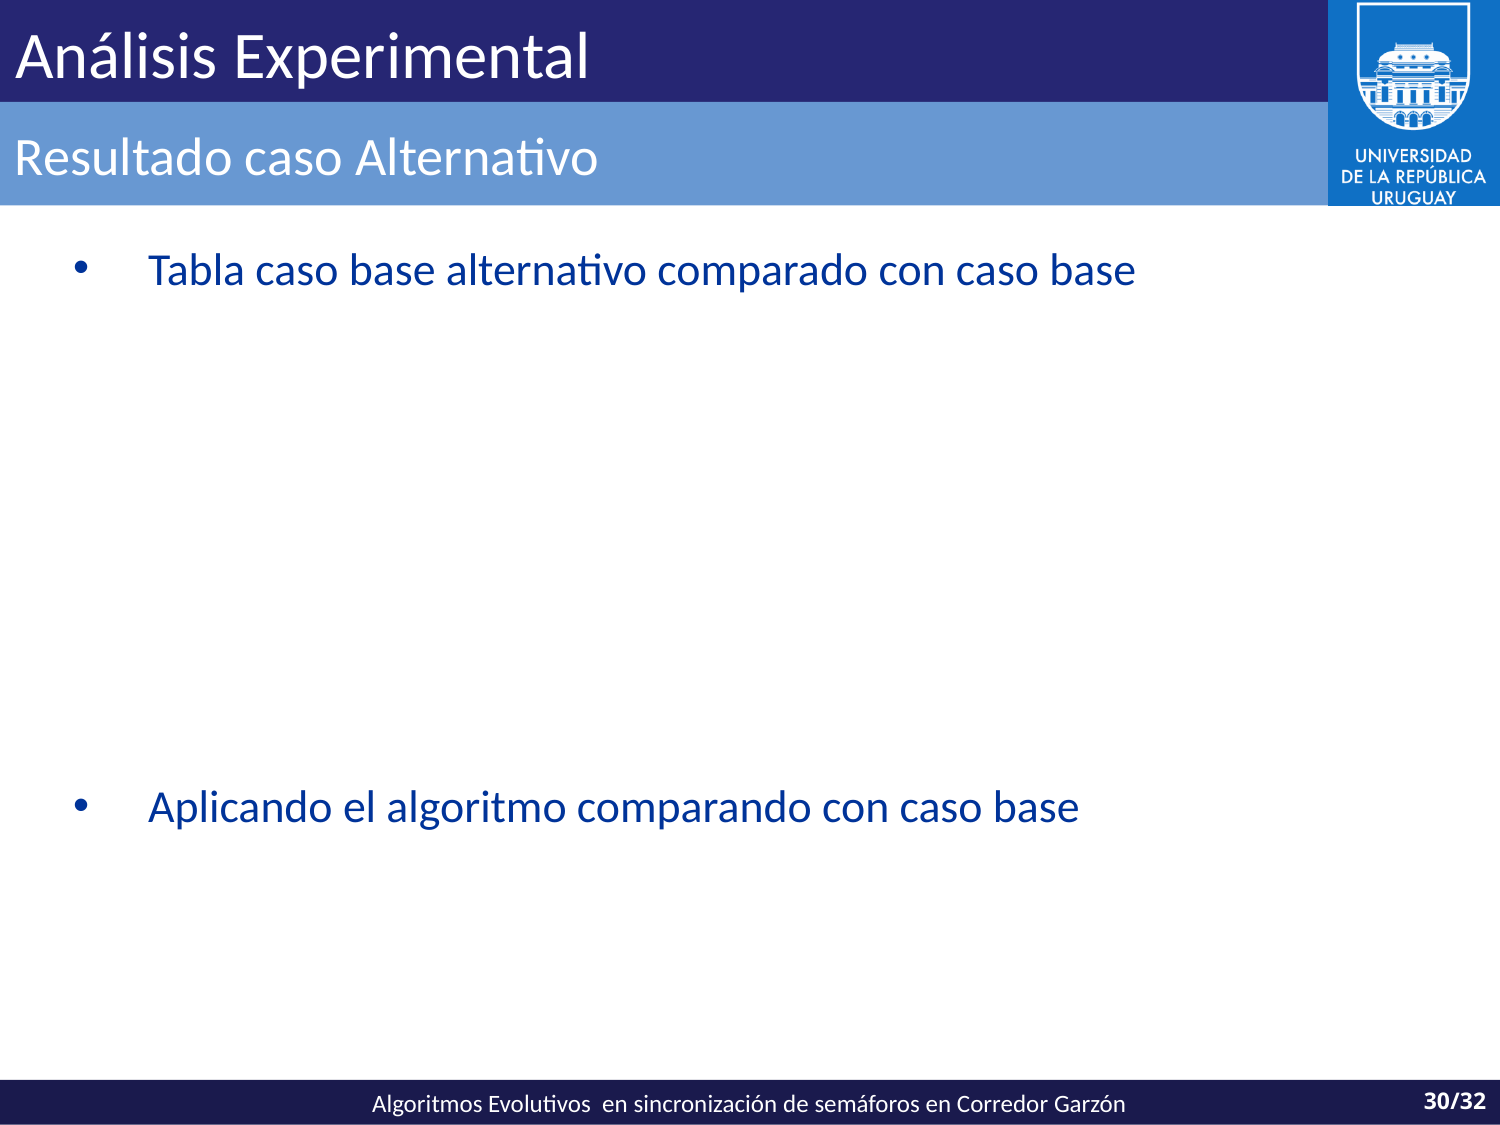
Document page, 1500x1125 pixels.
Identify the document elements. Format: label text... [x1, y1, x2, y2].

text_box Aplicando el algoritmo comparando con caso base [58, 769, 1500, 840]
text_box Tabla caso base alternativo comparado con caso base [58, 232, 1500, 302]
text_box Resultado caso Alternativo [0, 101, 1322, 206]
picture [1327, 0, 1500, 206]
title Análisis Experimental [0, 0, 1325, 101]
